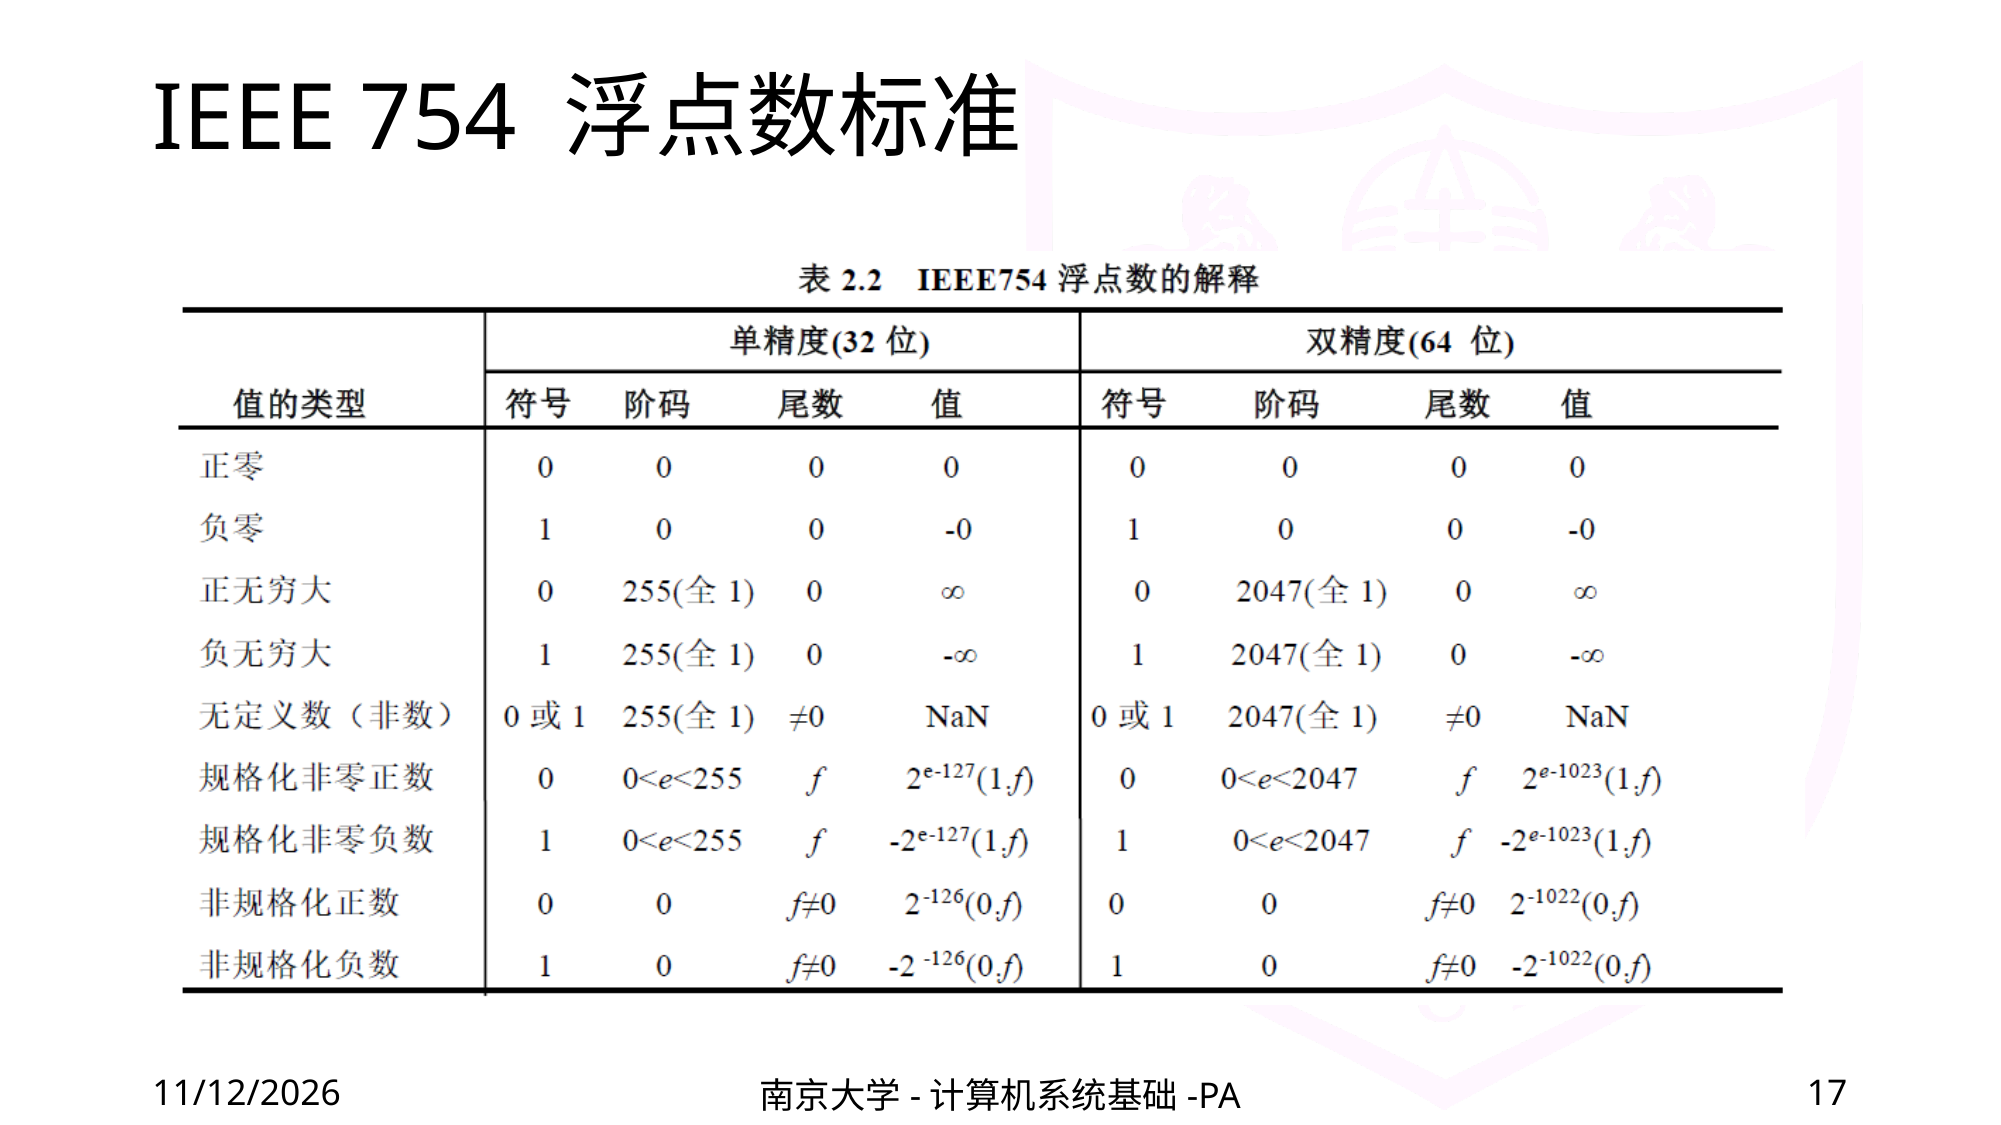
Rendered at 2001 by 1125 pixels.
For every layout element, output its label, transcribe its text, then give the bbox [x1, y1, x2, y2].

footer 南京大学-计算机系统基础-PA [662, 1064, 1338, 1125]
picture [173, 251, 1806, 1005]
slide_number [137, 1064, 588, 1125]
title IEEE 754 浮点数标准 [137, 59, 1863, 181]
slide_number 17 [1412, 1064, 1863, 1125]
